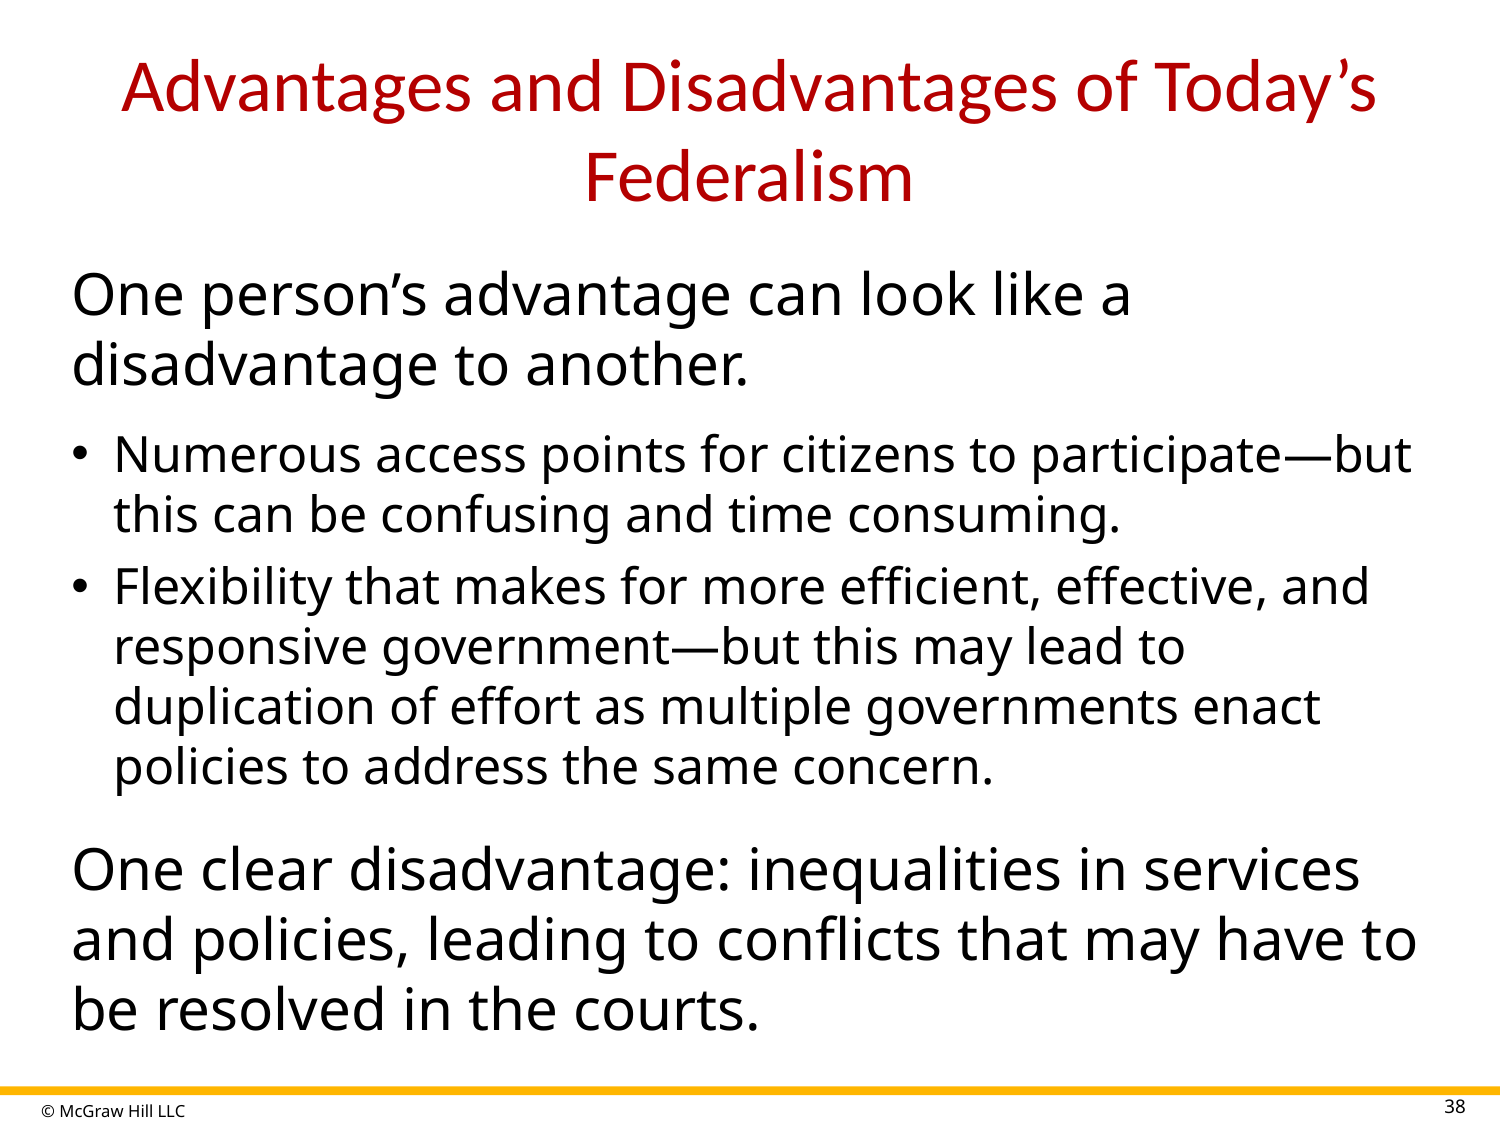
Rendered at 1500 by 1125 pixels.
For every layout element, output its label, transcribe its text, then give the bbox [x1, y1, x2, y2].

slide_number 38 [1415, 1094, 1474, 1122]
list One person’s advantage can look like a disadvantage to another. Numerous access points for citizens to participate—but this can be confusing and time consuming. Flexibility that makes for more efficient, effective, and responsive government—but this may lead to duplication of effort as multiple governments enact policies to address the same concern. One clear disadvantage: inequalities in services and policies, leading to conflicts that may have to be resolved in the courts. [56, 249, 1444, 1060]
title Advantages and Disadvantages of Today’s Federalism [54, 30, 1446, 222]
